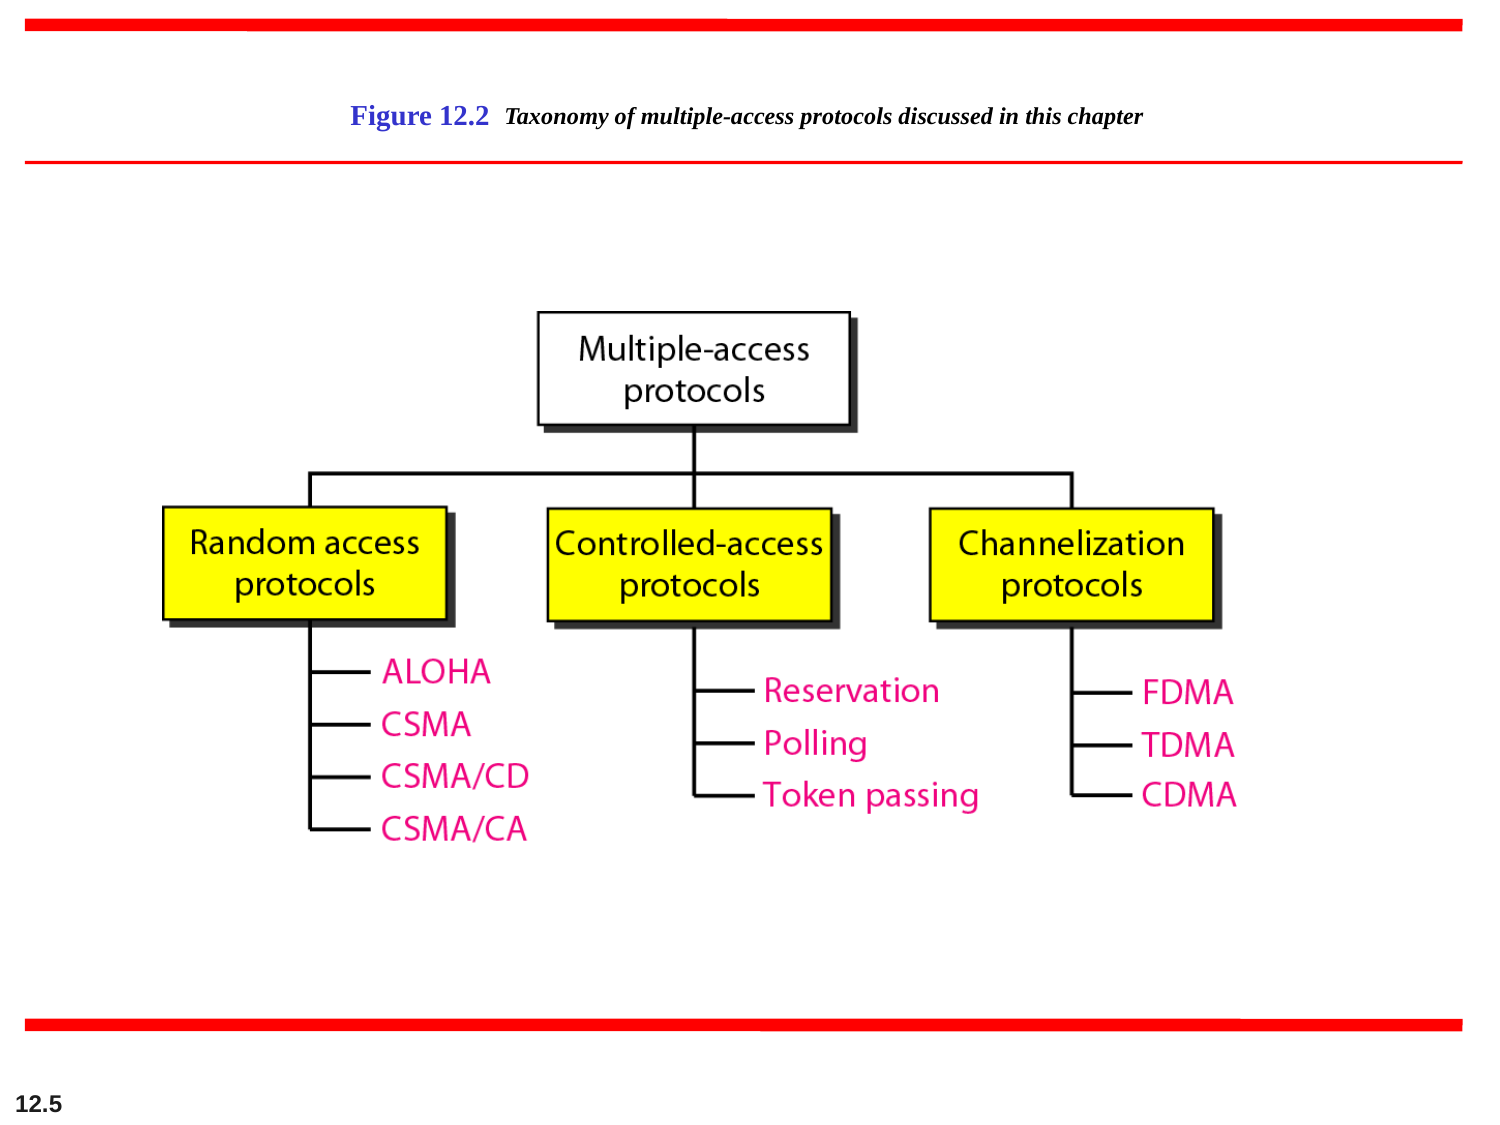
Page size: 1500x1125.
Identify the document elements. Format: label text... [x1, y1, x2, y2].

picture [162, 311, 1238, 850]
text_box Figure 12.2 Taxonomy of multiple-access protocols discussed in this chapter [335, 62, 1160, 138]
slide_number 12.5 [0, 1050, 313, 1125]
